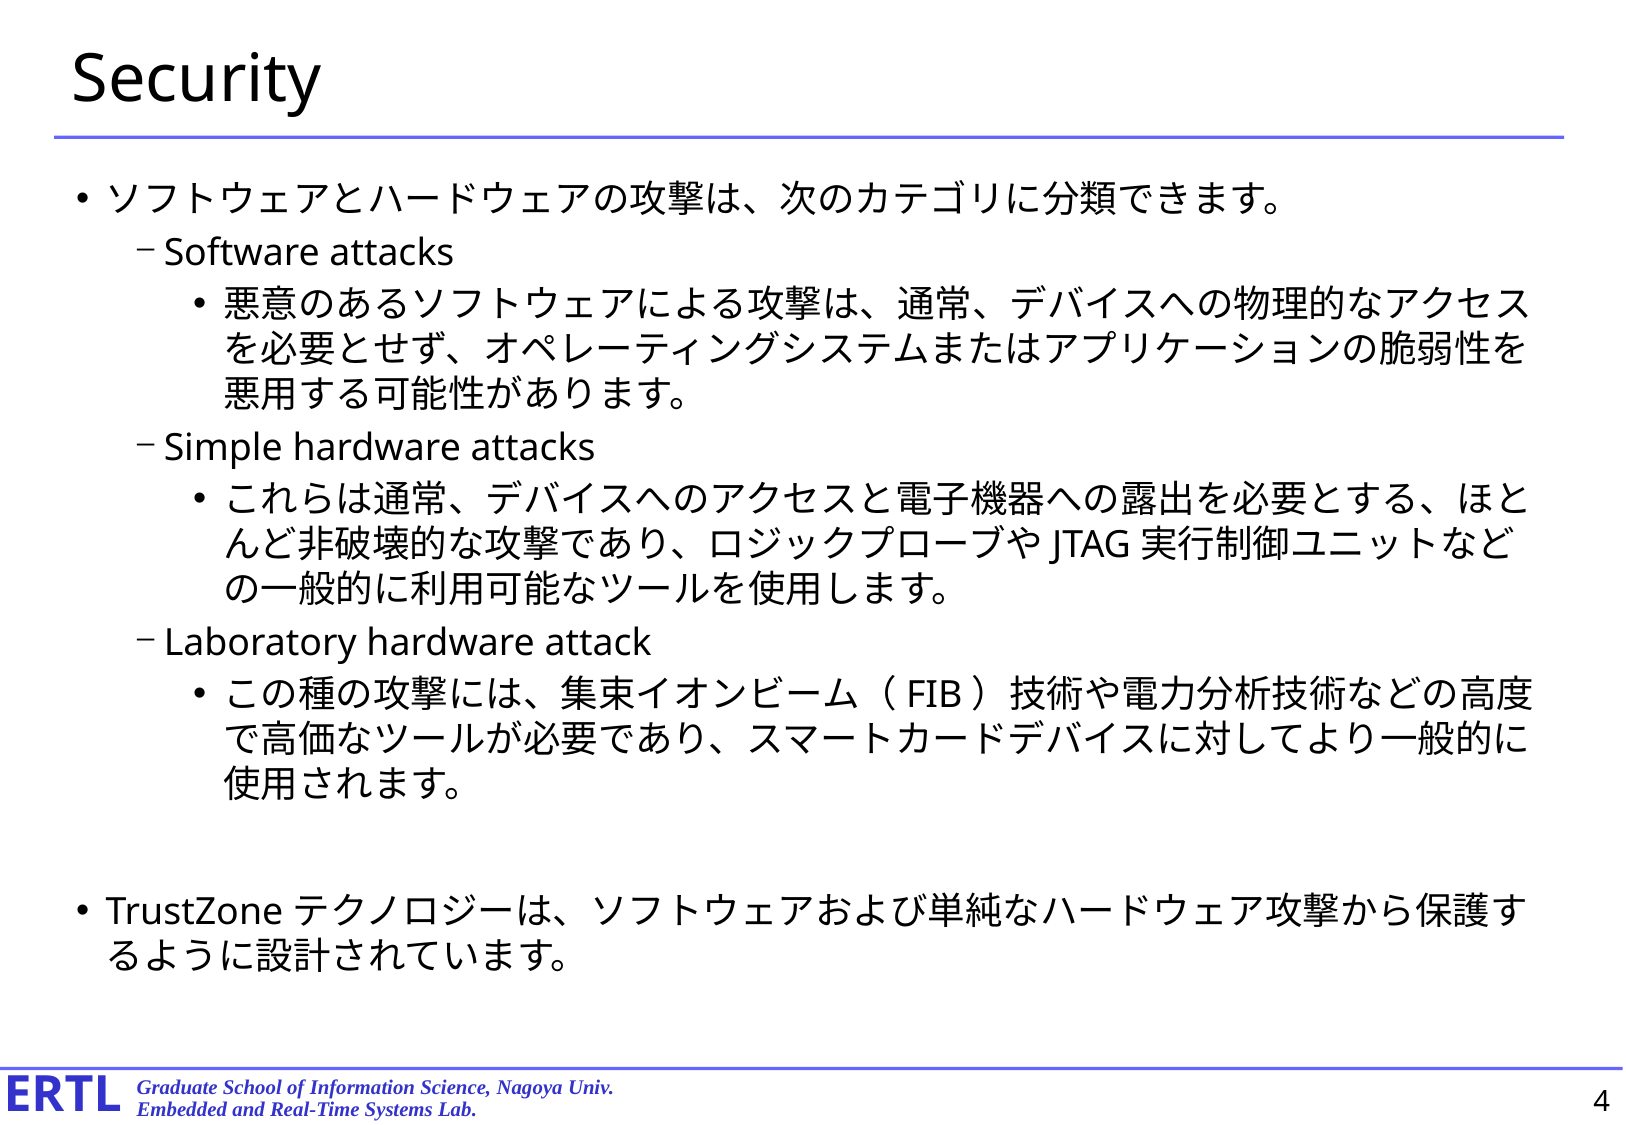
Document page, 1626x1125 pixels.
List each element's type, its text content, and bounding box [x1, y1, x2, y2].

title Security [56, 37, 1504, 113]
list ソフトウェアとハードウェアの攻撃は、次のカテゴリに分類できます。 Software attacks 悪意のあるソフトウェアによる攻撃は、通常、デバイスへの物理的なアクセスを必要とせず、オペレーティングシステムまたはアプリケーションの脆弱性を悪用する可能性があります。 Simple hardware attacks これらは通常、デバイスへのアクセスと電子機器への露出を必要とする、ほとんど非破壊的な攻撃であり、ロジックプローブやJTAG実行制御ユニットなどの一般的に利用可能なツールを使用します。 Laboratory hardware attack この種の攻撃には、集束イオンビーム（FIB）技術や電力分析技術などの高度で高価なツールが必要であり、スマートカードデバイスに対してより一般的に使用されます。 TrustZoneテクノロジーは、ソフトウェアおよび単純なハードウェア攻撃から保護するように設計されています。 [60, 167, 1560, 1039]
slide_number 4 [1286, 1074, 1625, 1125]
